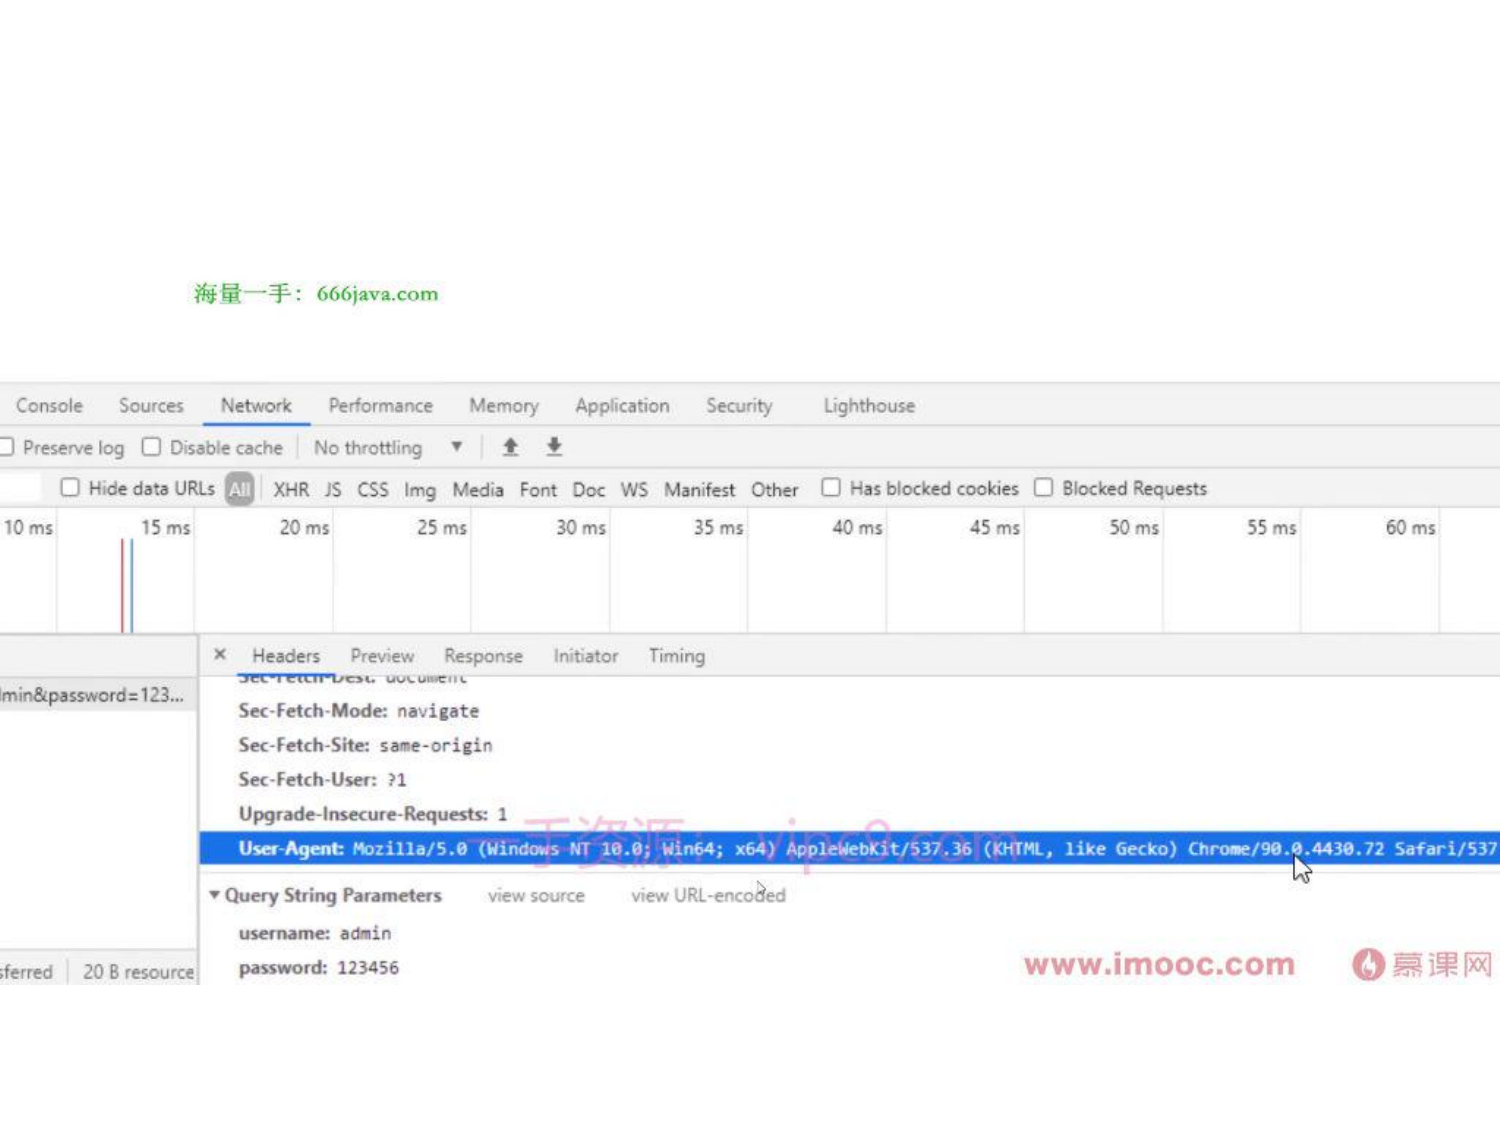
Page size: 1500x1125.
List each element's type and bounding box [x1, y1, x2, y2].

picture [0, 140, 1500, 985]
